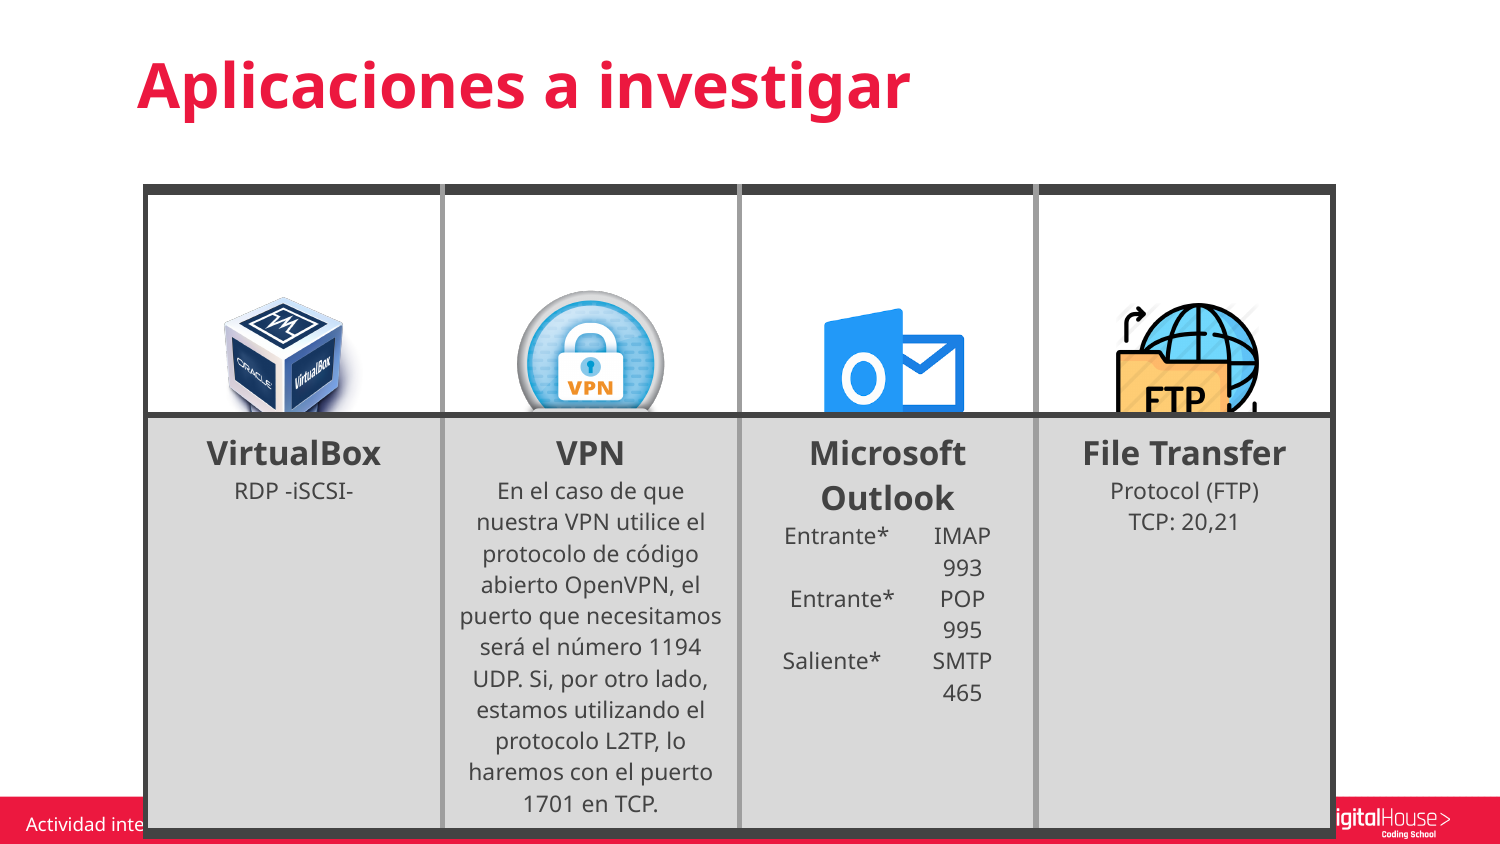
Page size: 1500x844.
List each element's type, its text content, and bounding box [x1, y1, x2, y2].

table_header [1039, 195, 1330, 412]
table_header [445, 195, 737, 412]
table_header [742, 195, 1033, 412]
picture [218, 296, 371, 449]
table_cell VirtualBox RDP -iSCSI- [148, 418, 440, 828]
text_box Aplicaciones a investigar [122, 33, 1017, 136]
picture [1336, 808, 1450, 839]
picture [515, 289, 666, 456]
picture [819, 299, 970, 449]
table_cell VPN En el caso de que nuestra VPN utilice el protocolo de código abierto OpenVPN, el puerto que necesitamos será el número 1194 UDP. Si, por otro lado, estamos utilizando el protocolo L2TP, lo haremos con el puerto 1701 en TCP. [445, 418, 737, 828]
table_header [148, 195, 440, 412]
table_cell Microsoft Outlook Entrante* IMAP 993 Entrante* POP 995 Saliente* SMTP 465 [742, 418, 1033, 828]
picture [1115, 302, 1259, 446]
table_cell File Transfer Protocol (FTP) TCP: 20,21 [1039, 418, 1330, 828]
